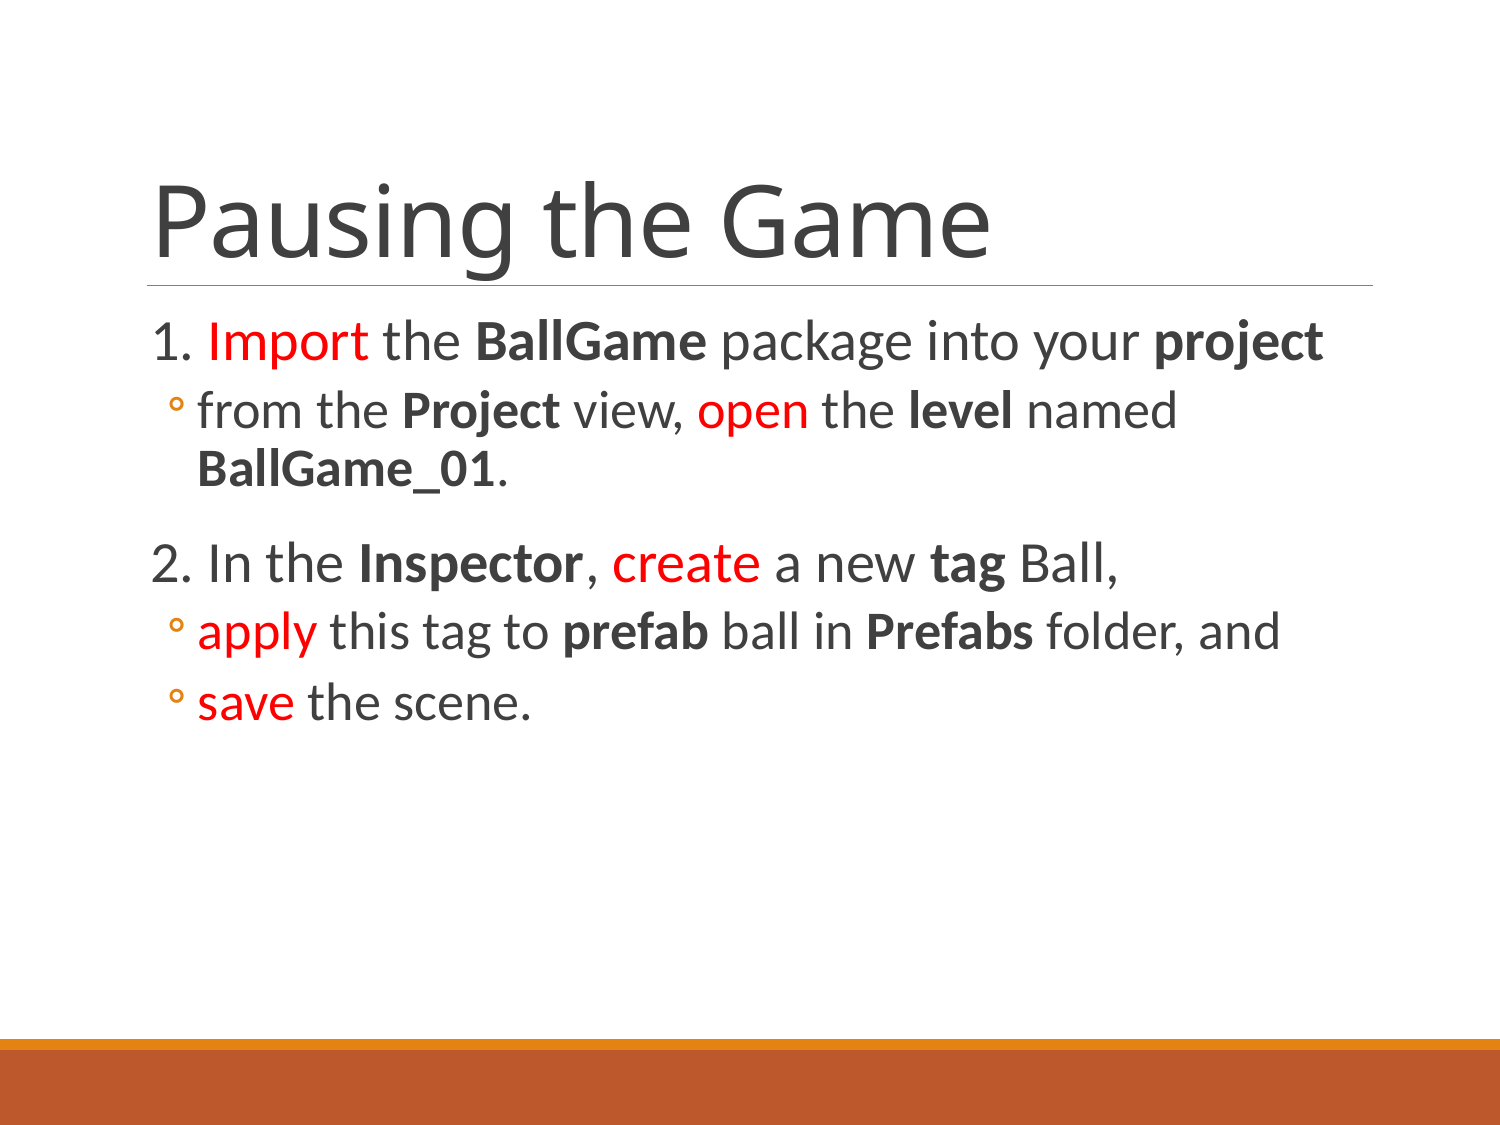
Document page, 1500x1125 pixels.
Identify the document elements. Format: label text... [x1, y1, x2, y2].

title Pausing the Game [135, 47, 1373, 285]
list 1. Import the BallGame package into your project from the Project view, open the level named BallGame_01. 2. In the Inspector, create a new tag Ball, apply this tag to prefab ball in Prefabs folder, and save the scene. [135, 302, 1373, 963]
